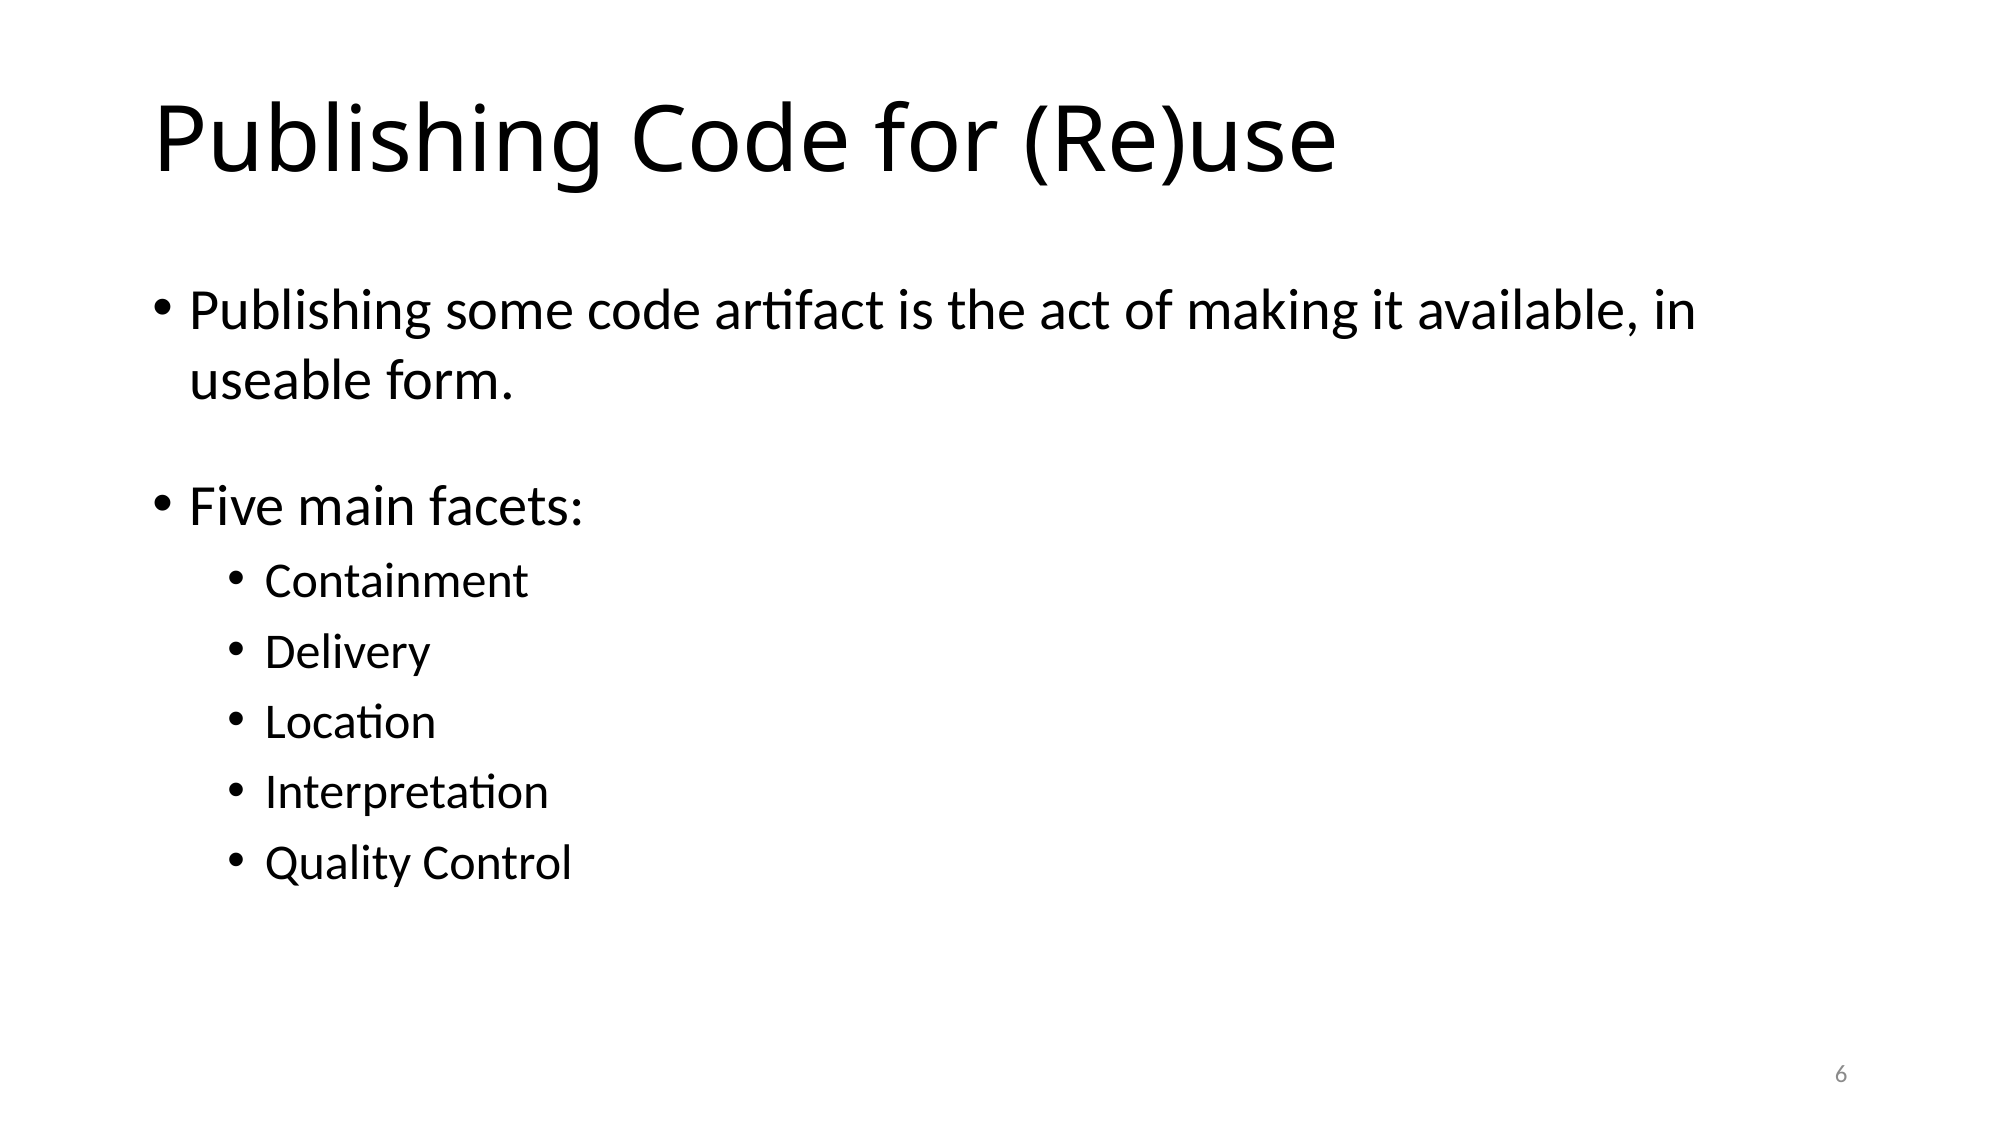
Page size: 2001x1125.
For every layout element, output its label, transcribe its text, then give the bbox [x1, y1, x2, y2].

list Publishing some code artifact is the act of making it available, in useable form. Five main facets: Containment Delivery Location Interpretation Quality Control [137, 264, 1863, 1020]
title Publishing Code for (Re)use [137, 55, 1863, 229]
slide_number 6 [1412, 1042, 1863, 1103]
